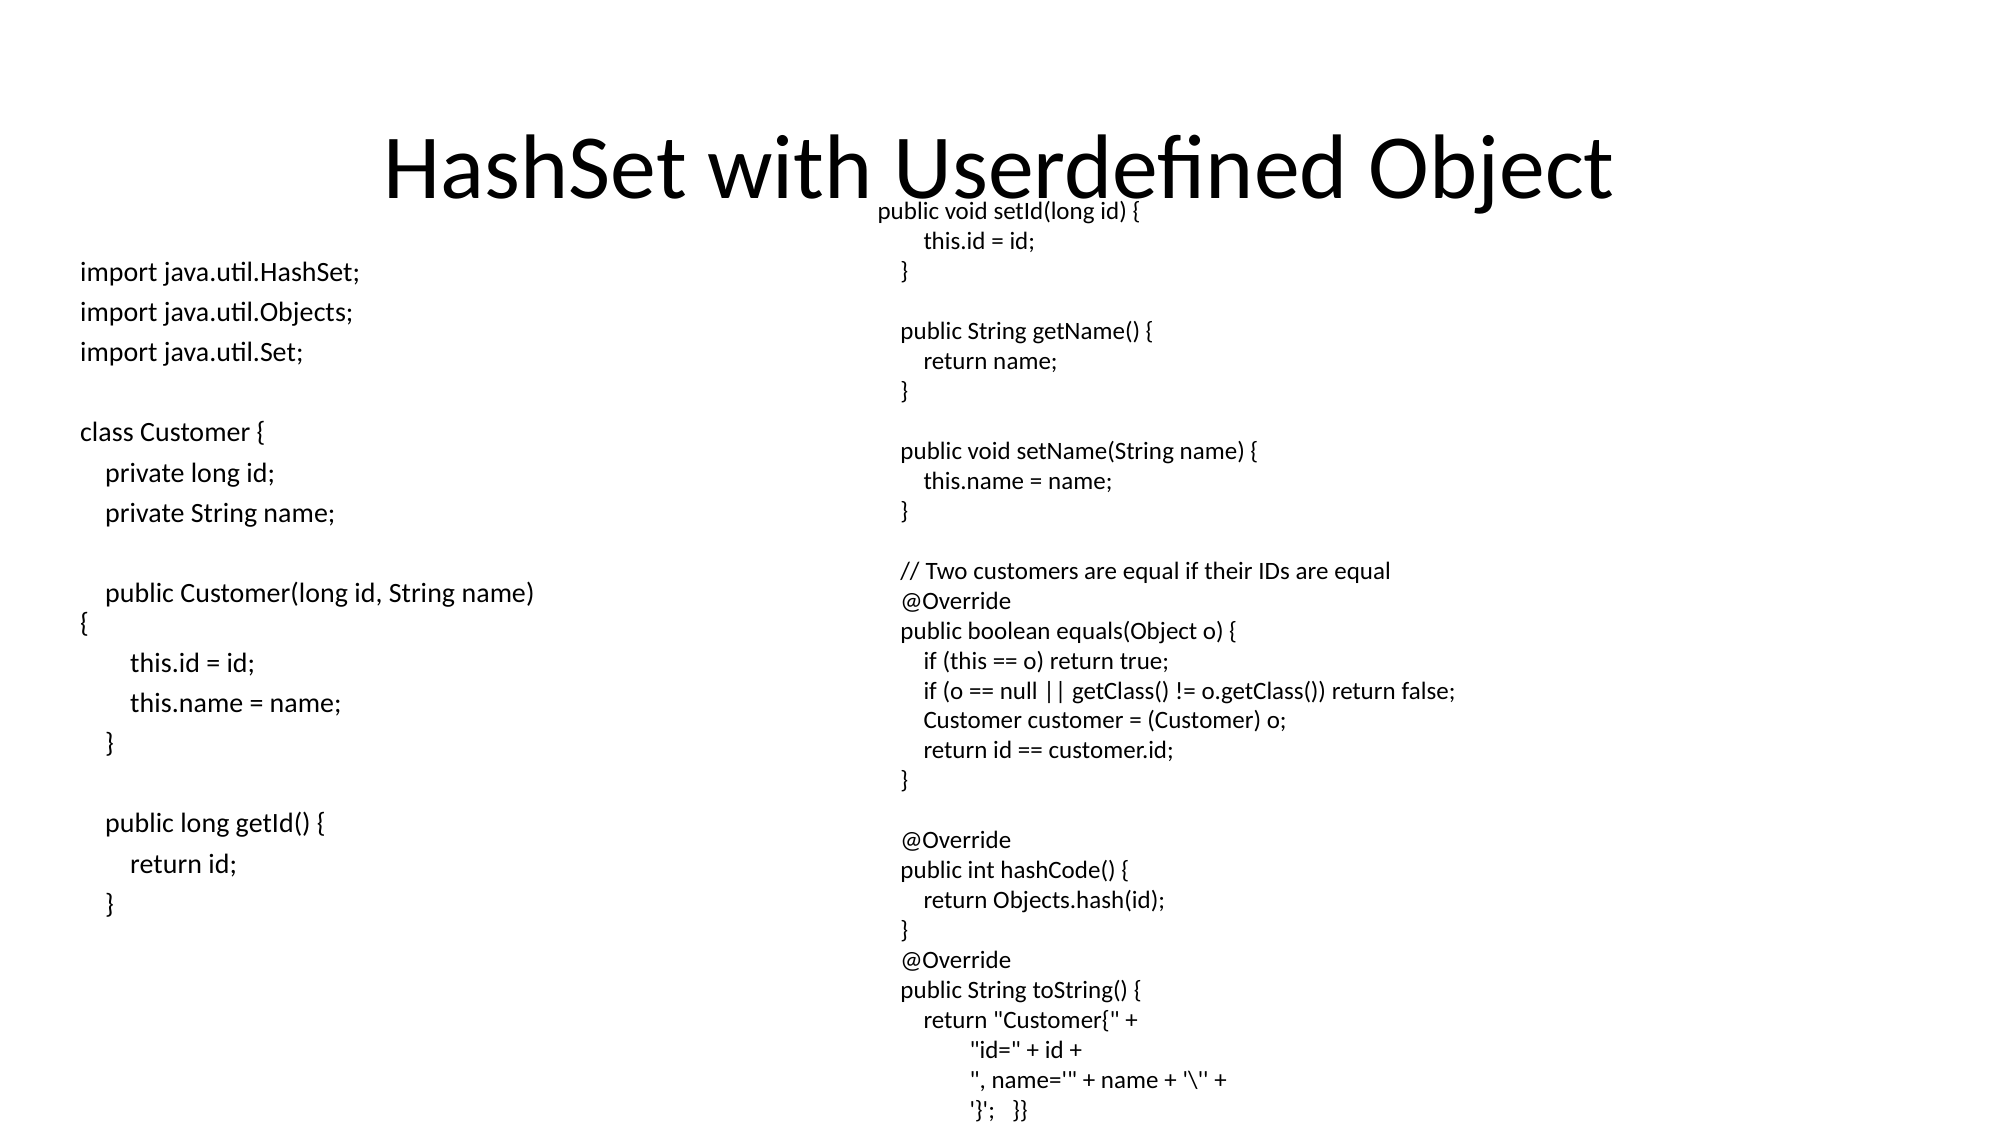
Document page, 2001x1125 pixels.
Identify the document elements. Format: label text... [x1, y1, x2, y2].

list import java.util.HashSet; import java.util.Objects; import java.util.Set; class Customer { private long id; private String name; public Customer(long id, String name) { this.id = id; this.name = name; } public long getId() { return id; } [65, 249, 561, 1014]
title HashSet with Userdefined Object [137, 59, 1863, 278]
text_box public void setId(long id) { this.id = id; } public String getName() { return name; } public void setName(String name) { this.name = name; } // Two customers are equal if their IDs are equal @Override public boolean equals(Object o) { if (this == o) return true; if (o == null || getClass() != o.getClass()) return false; Customer customer = (Customer) o; return id == customer.id; } @Override public int hashCode() { return Objects.hash(id); } @Override public String toString() { return "Customer{" + "id=" + id + ", name='" + name + '\'' + '}'; }} [862, 187, 1863, 1125]
